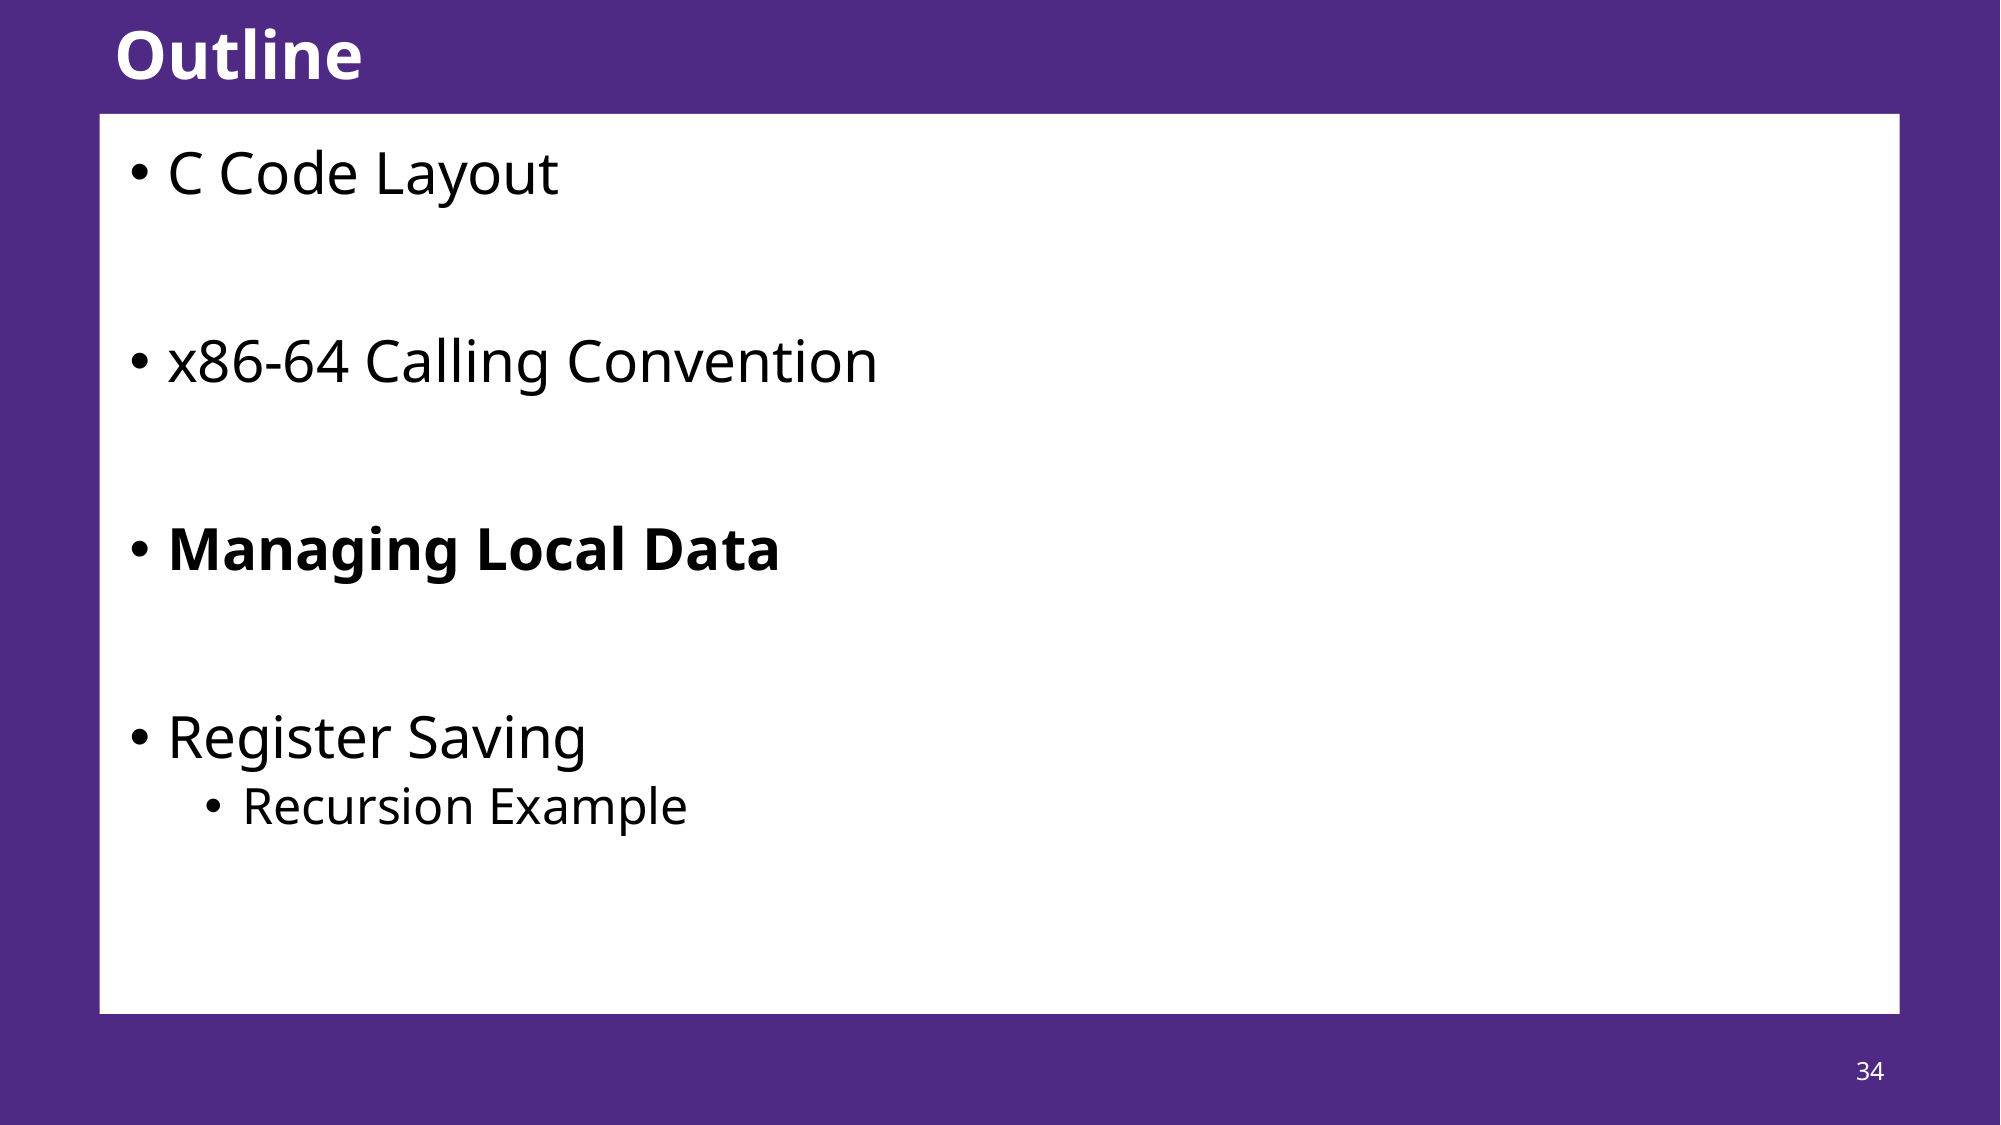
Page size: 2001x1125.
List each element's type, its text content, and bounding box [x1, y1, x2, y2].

list C Code Layout x86-64 Calling Convention Managing Local Data Register Saving Recursion Example [99, 114, 1900, 1014]
title Outline [99, 1, 1900, 114]
slide_number 34 [1749, 1042, 1900, 1103]
